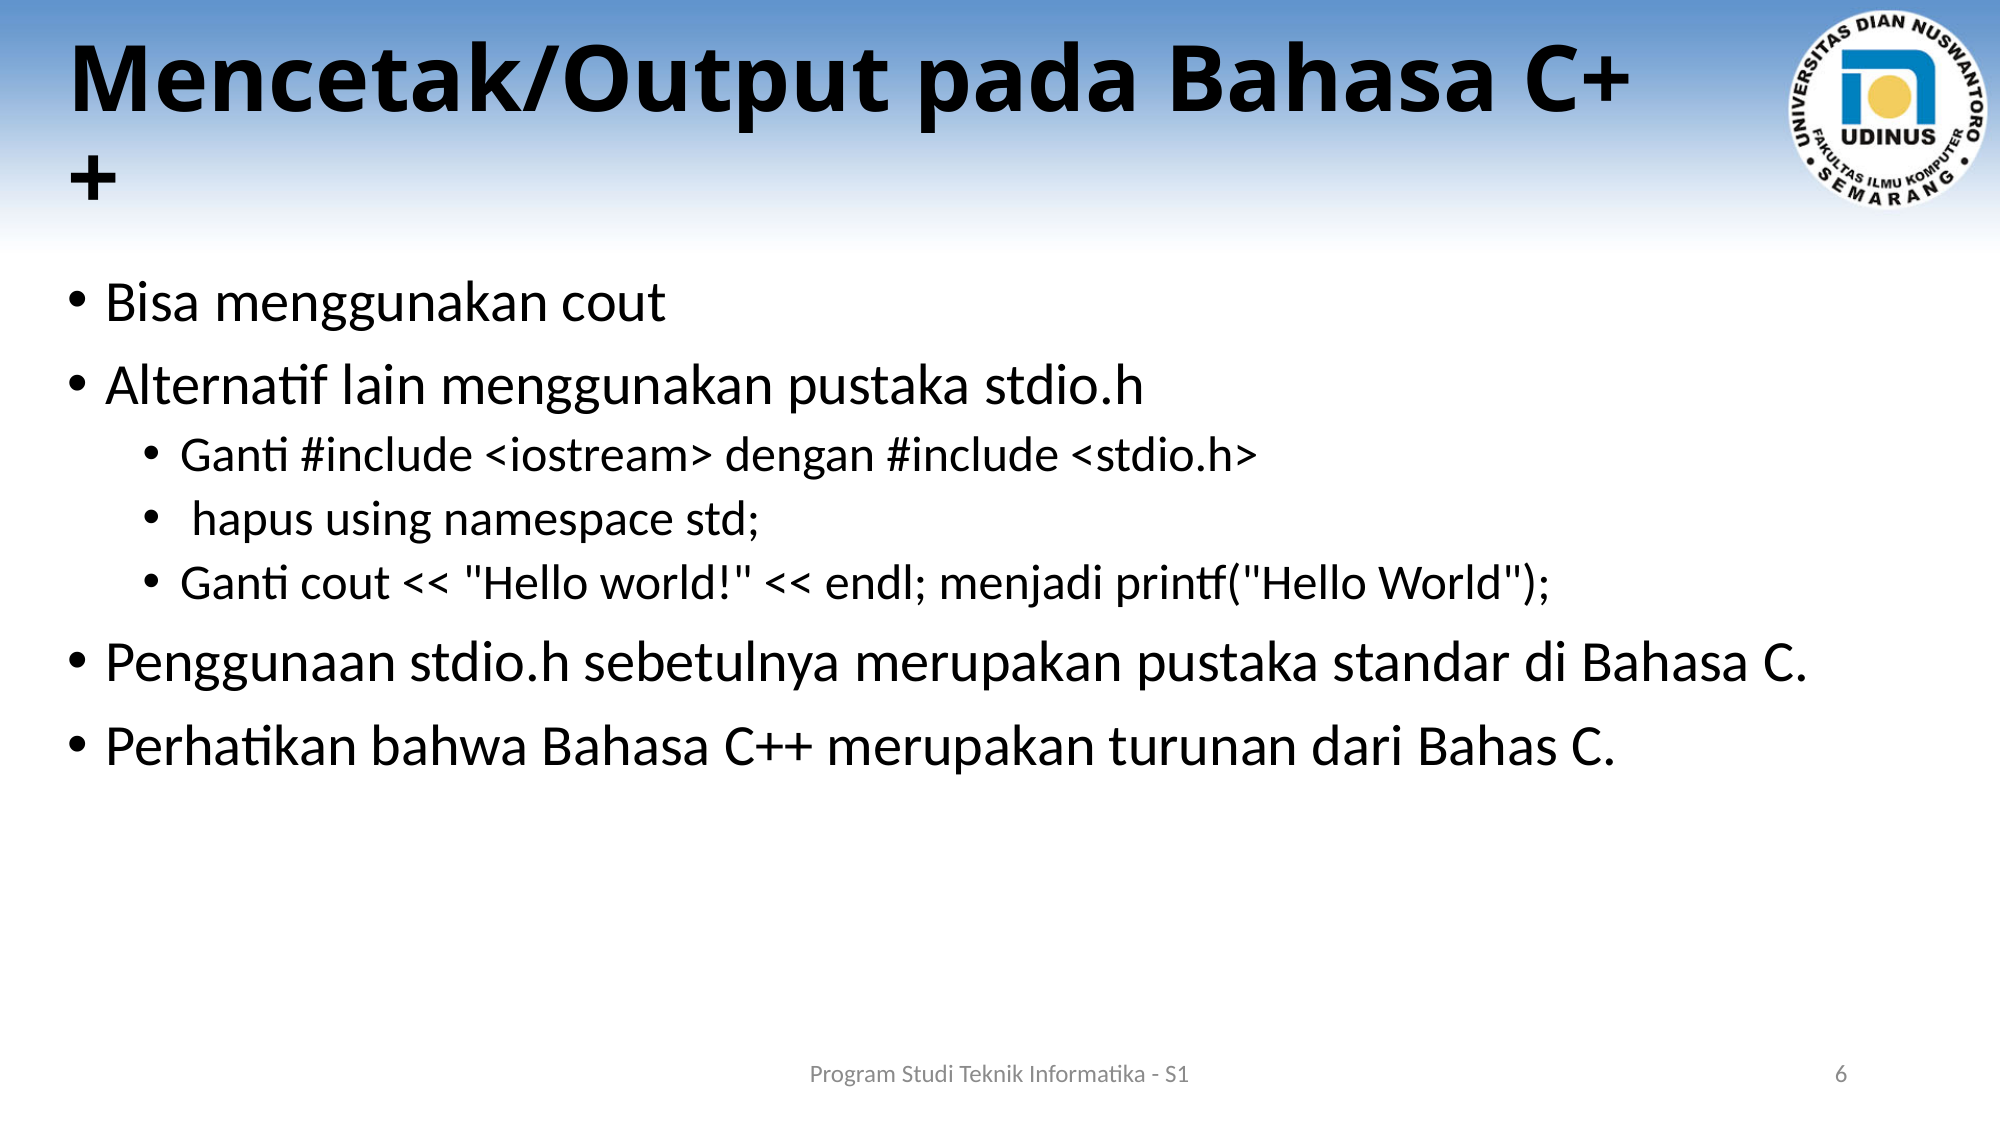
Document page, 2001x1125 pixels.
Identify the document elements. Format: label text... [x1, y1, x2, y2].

list Bisa menggunakan cout Alternatif lain menggunakan pustaka stdio.h Ganti #include <iostream> dengan #include <stdio.h> hapus using namespace std; Ganti cout << "Hello world!" << endl; menjadi printf("Hello World"); Penggunaan stdio.h sebetulnya merupakan pustaka standar di Bahasa C. Perhatikan bahwa Bahasa C++ merupakan turunan dari Bahas C. [52, 263, 1953, 1021]
picture [0, 0, 2000, 1125]
footer Program Studi Teknik Informatika - S1 [662, 1042, 1338, 1103]
slide_number 6 [1412, 1042, 1863, 1103]
title Mencetak/Output pada Bahasa C++ [52, 22, 1700, 241]
